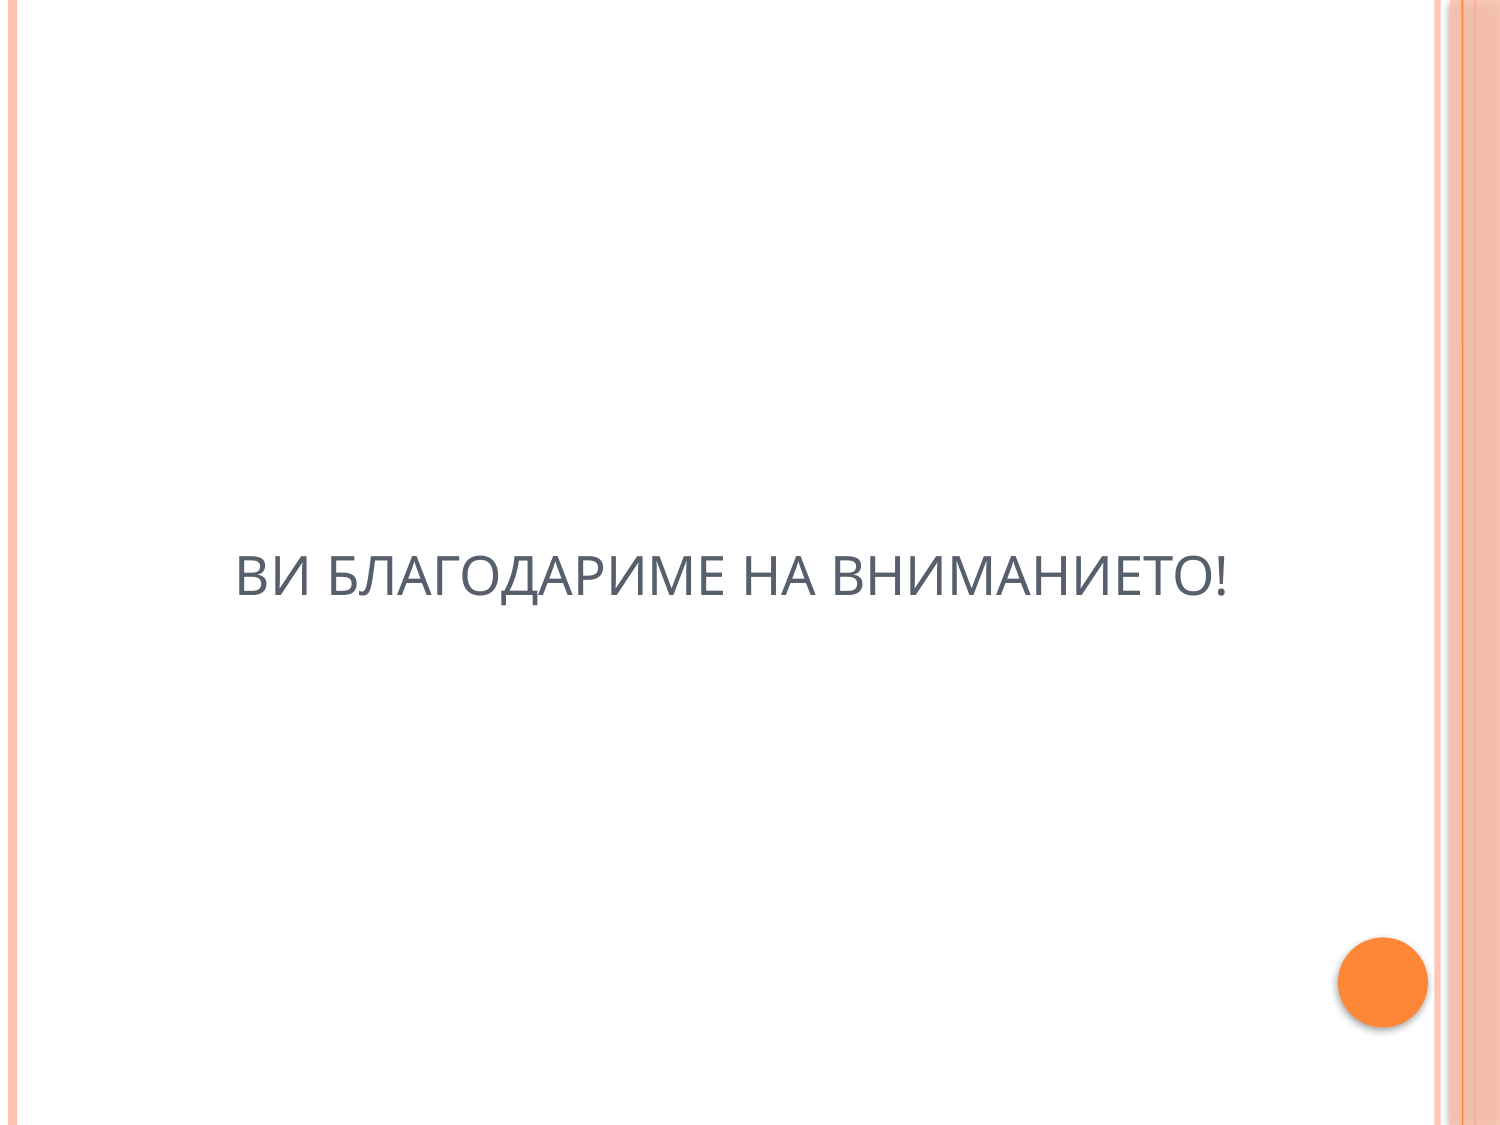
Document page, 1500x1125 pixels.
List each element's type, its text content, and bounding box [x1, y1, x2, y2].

title Ви благодариме на вниманието! [171, 491, 1294, 680]
